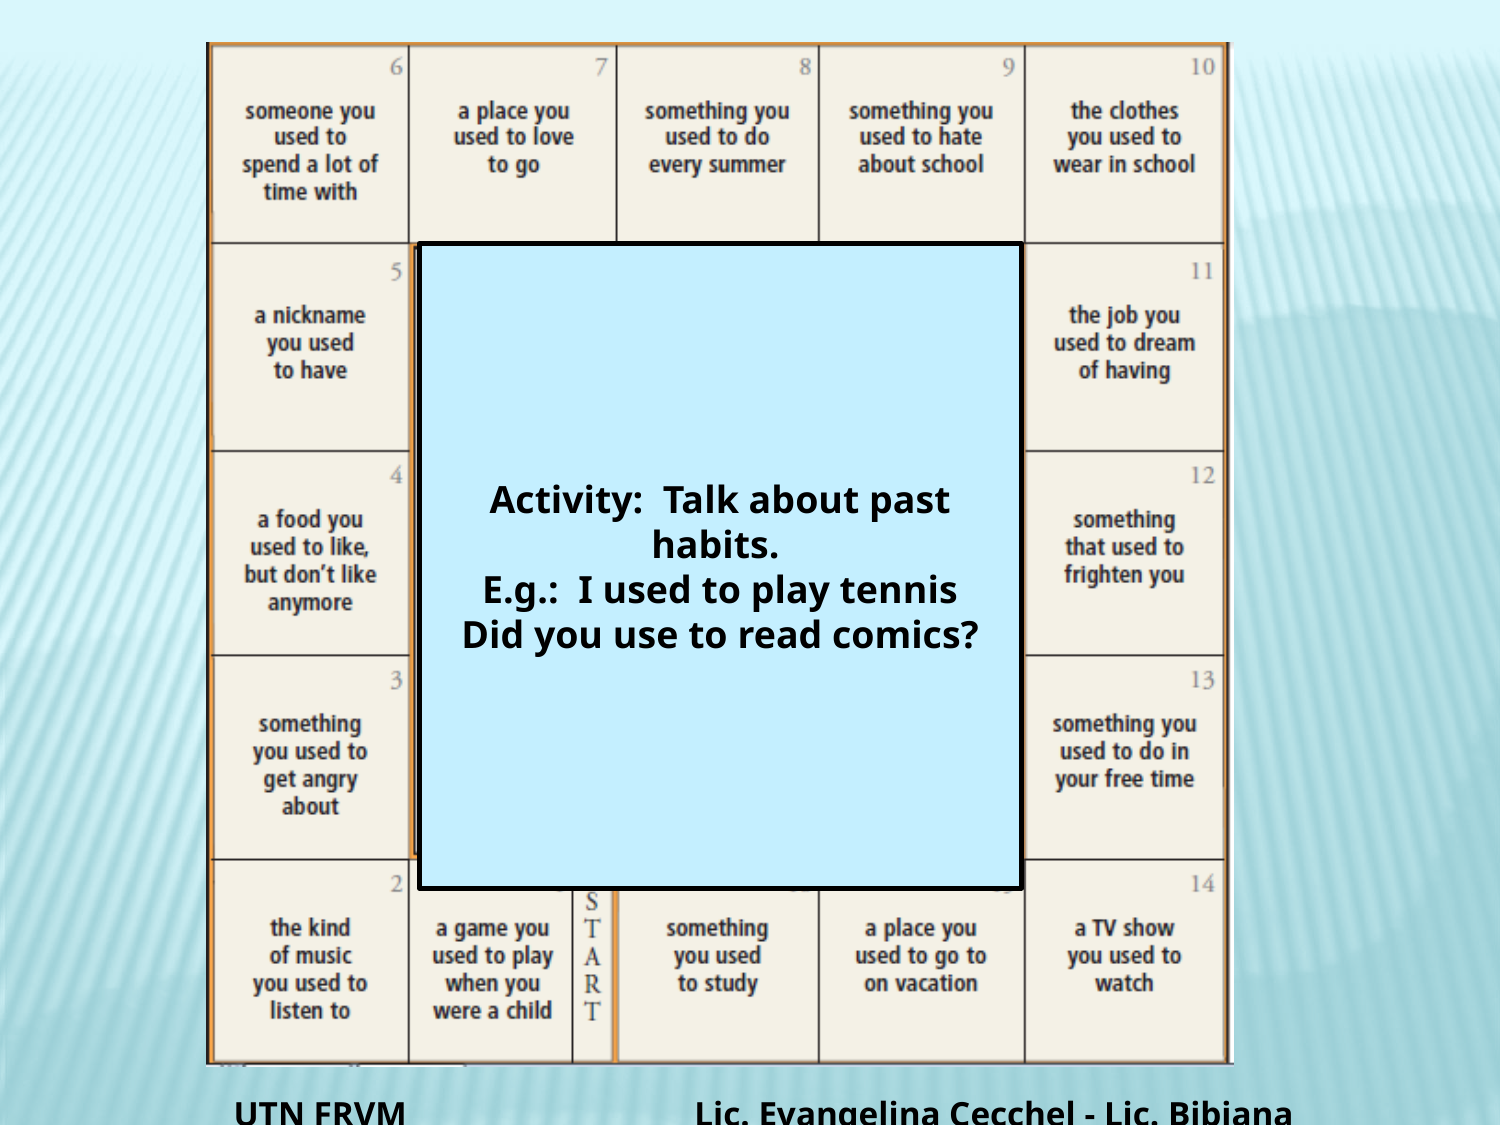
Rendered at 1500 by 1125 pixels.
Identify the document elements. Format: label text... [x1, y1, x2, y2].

text_box UTN FRVM Lic. Evangelina Cecchel - Lic. Bibiana Fernandez [218, 1085, 1329, 1125]
picture [206, 42, 1235, 1067]
